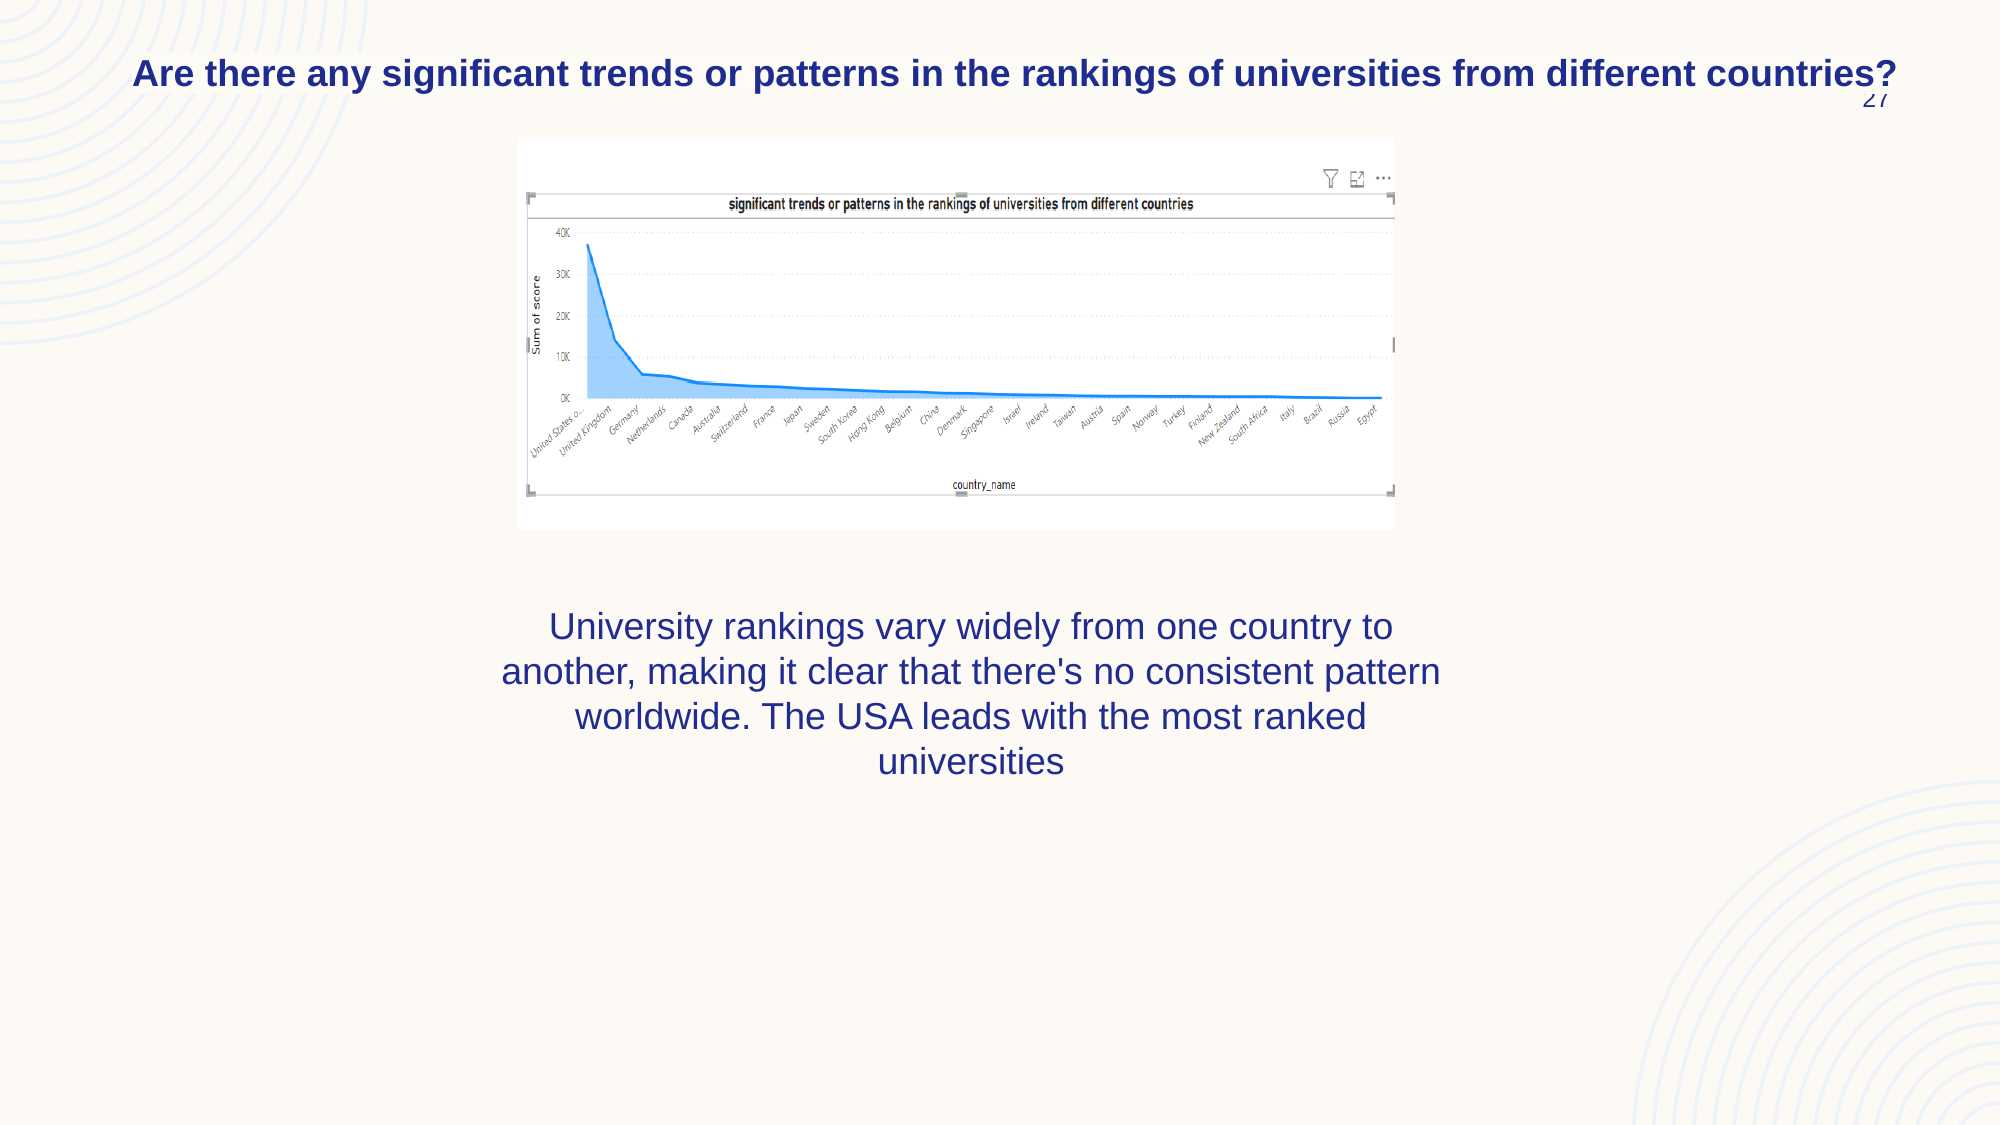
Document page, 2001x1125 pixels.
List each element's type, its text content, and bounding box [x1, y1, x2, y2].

slide_number 27 [1795, 75, 1958, 120]
picture [517, 137, 1395, 530]
text_box University rankings vary widely from one country to another, making it clear that there's no consistent pattern worldwide. The USA leads with the most ranked universities [471, 594, 1472, 790]
footer Are there any significant trends or patterns in the rankings of universities from different countries? [116, 63, 1935, 109]
